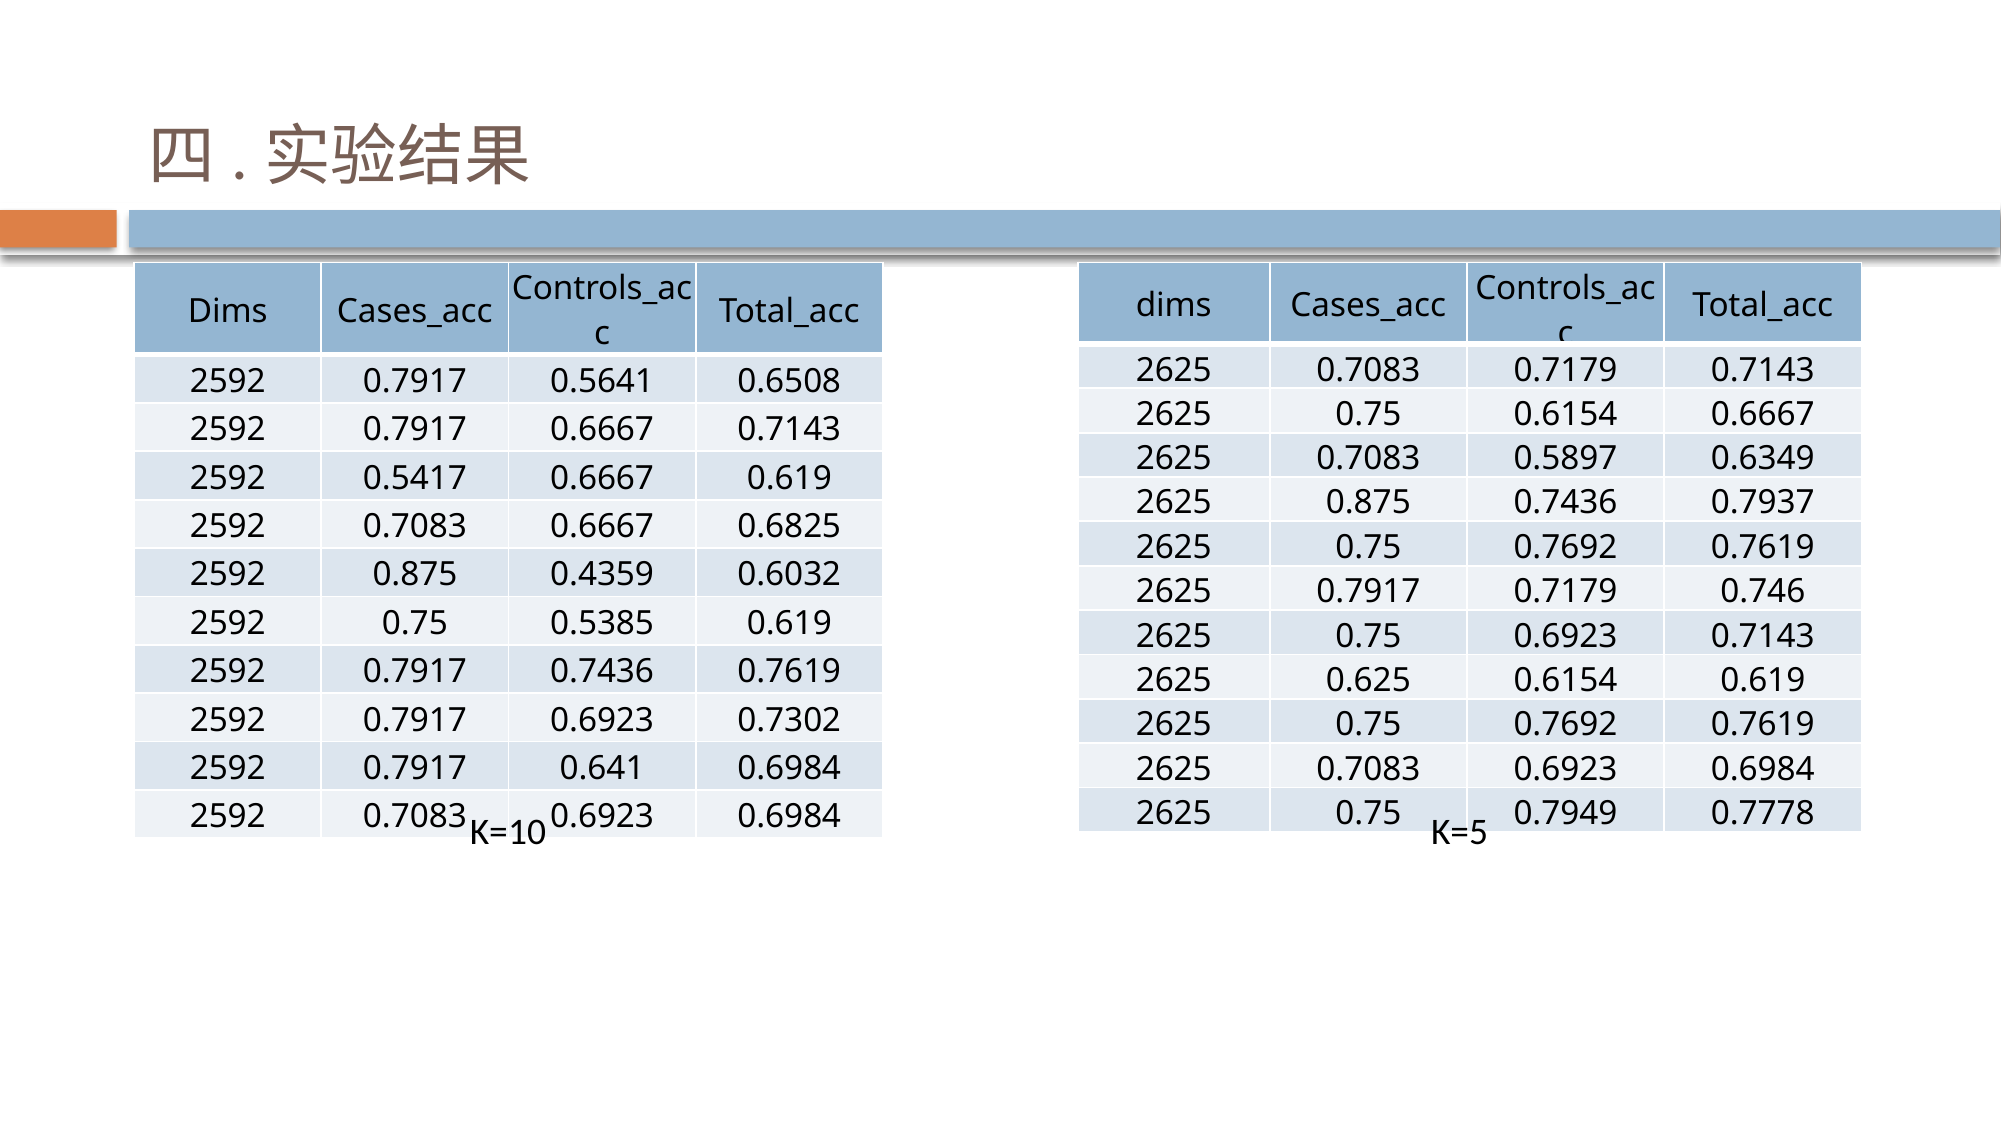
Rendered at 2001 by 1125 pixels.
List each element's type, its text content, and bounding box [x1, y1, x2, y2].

table_cell 2625 [1079, 611, 1269, 654]
table_cell 0.6923 [1468, 611, 1663, 654]
table_cell 2625 [1079, 567, 1269, 609]
table_cell 0.6667 [509, 501, 695, 547]
table_cell 0.6923 [509, 694, 695, 741]
text_box K=10 [454, 799, 563, 860]
table_cell 0.7143 [1665, 611, 1861, 654]
table_header Dims [135, 263, 320, 352]
table_cell 0.7083 [1271, 347, 1466, 387]
table_cell 0.7083 [1271, 744, 1466, 787]
table_cell 0.7692 [1468, 522, 1663, 565]
table_cell 0.7619 [697, 646, 882, 692]
table_cell 0.6667 [509, 452, 695, 499]
table_cell 0.6923 [509, 791, 695, 837]
table_cell 0.7179 [1468, 567, 1663, 609]
table_cell 0.619 [697, 452, 882, 499]
table_cell 0.7143 [697, 404, 882, 450]
table_cell 0.7619 [1665, 700, 1861, 742]
table_cell 2625 [1079, 655, 1269, 698]
table_header dims [1079, 263, 1269, 341]
table_cell 2592 [135, 357, 320, 402]
table_cell 0.7917 [322, 404, 508, 450]
text_box K=5 [1416, 799, 1524, 860]
table_cell 0.6923 [1468, 744, 1663, 787]
table_cell 0.7692 [1468, 700, 1663, 742]
table_cell 2625 [1079, 347, 1269, 387]
table_cell 0.6349 [1665, 434, 1861, 476]
table_cell 2592 [135, 742, 320, 789]
table_cell 0.875 [1271, 478, 1466, 520]
table_cell 2625 [1079, 434, 1269, 476]
table_cell 2625 [1079, 700, 1269, 742]
table_cell 0.625 [1271, 655, 1466, 698]
table_cell 0.6154 [1468, 389, 1663, 432]
table_cell 0.75 [1271, 700, 1466, 742]
table_cell 0.5897 [1468, 434, 1663, 476]
table_cell 0.7302 [697, 694, 882, 741]
table_cell 0.7917 [322, 742, 508, 789]
table_header Cases_acc [1271, 263, 1466, 341]
table_cell 0.4359 [509, 549, 695, 596]
table_cell 0.7436 [1468, 478, 1663, 520]
table_cell 0.6984 [697, 742, 882, 789]
table_cell 2592 [135, 791, 320, 837]
table_cell 0.7083 [322, 501, 508, 547]
table_cell 0.6984 [697, 791, 882, 837]
table_cell 0.7917 [322, 357, 508, 402]
table_cell 0.875 [322, 549, 508, 596]
table_cell 0.75 [322, 597, 508, 644]
table_cell 0.619 [697, 597, 882, 644]
table_cell 0.7778 [1665, 788, 1861, 831]
table_cell 0.7436 [509, 646, 695, 692]
table_cell 2592 [135, 646, 320, 692]
table_cell 0.746 [1665, 567, 1861, 609]
table_cell 0.619 [1665, 655, 1861, 698]
table_cell 0.75 [1271, 788, 1466, 831]
table_cell 0.7179 [1468, 347, 1663, 387]
table_cell 0.6032 [697, 549, 882, 596]
table_cell 0.5385 [509, 597, 695, 644]
table_cell 0.6667 [1665, 389, 1861, 432]
table_header Cases_acc [322, 263, 508, 352]
table_cell 2625 [1079, 478, 1269, 520]
table_cell 2592 [135, 694, 320, 741]
table_cell 2625 [1079, 788, 1269, 831]
table_cell 0.6984 [1665, 744, 1861, 787]
table_cell 0.6825 [697, 501, 882, 547]
table_header Total_acc [697, 263, 882, 352]
table_cell 2625 [1079, 744, 1269, 787]
table_cell 0.75 [1271, 611, 1466, 654]
table_cell 0.5417 [322, 452, 508, 499]
table_cell 0.7949 [1468, 788, 1663, 831]
table_header Controls_acc [509, 263, 695, 352]
table_cell 0.641 [509, 742, 695, 789]
table_cell 2592 [135, 597, 320, 644]
table_header Controls_acc [1468, 263, 1663, 341]
table_cell 0.7917 [322, 646, 508, 692]
table_header Total_acc [1665, 263, 1861, 341]
table_cell 0.7917 [322, 694, 508, 741]
table_cell 2625 [1079, 522, 1269, 565]
table_cell 0.6508 [697, 357, 882, 402]
table_cell 0.7619 [1665, 522, 1861, 565]
table_cell 0.75 [1271, 522, 1466, 565]
title 四.实验结果 [133, 37, 1918, 200]
table_cell 2592 [135, 501, 320, 547]
table_cell 0.6154 [1468, 655, 1663, 698]
table_cell 2625 [1079, 389, 1269, 432]
table_cell 0.7917 [1271, 567, 1466, 609]
table_cell 0.7143 [1665, 347, 1861, 387]
table_cell 0.7083 [322, 791, 508, 837]
table_cell 0.7083 [1271, 434, 1466, 476]
table_cell 0.5641 [509, 357, 695, 402]
table_cell 0.7937 [1665, 478, 1861, 520]
table_cell 0.75 [1271, 389, 1466, 432]
table_cell 2592 [135, 452, 320, 499]
table_cell 2592 [135, 549, 320, 596]
table_cell 0.6667 [509, 404, 695, 450]
table_cell 2592 [135, 404, 320, 450]
